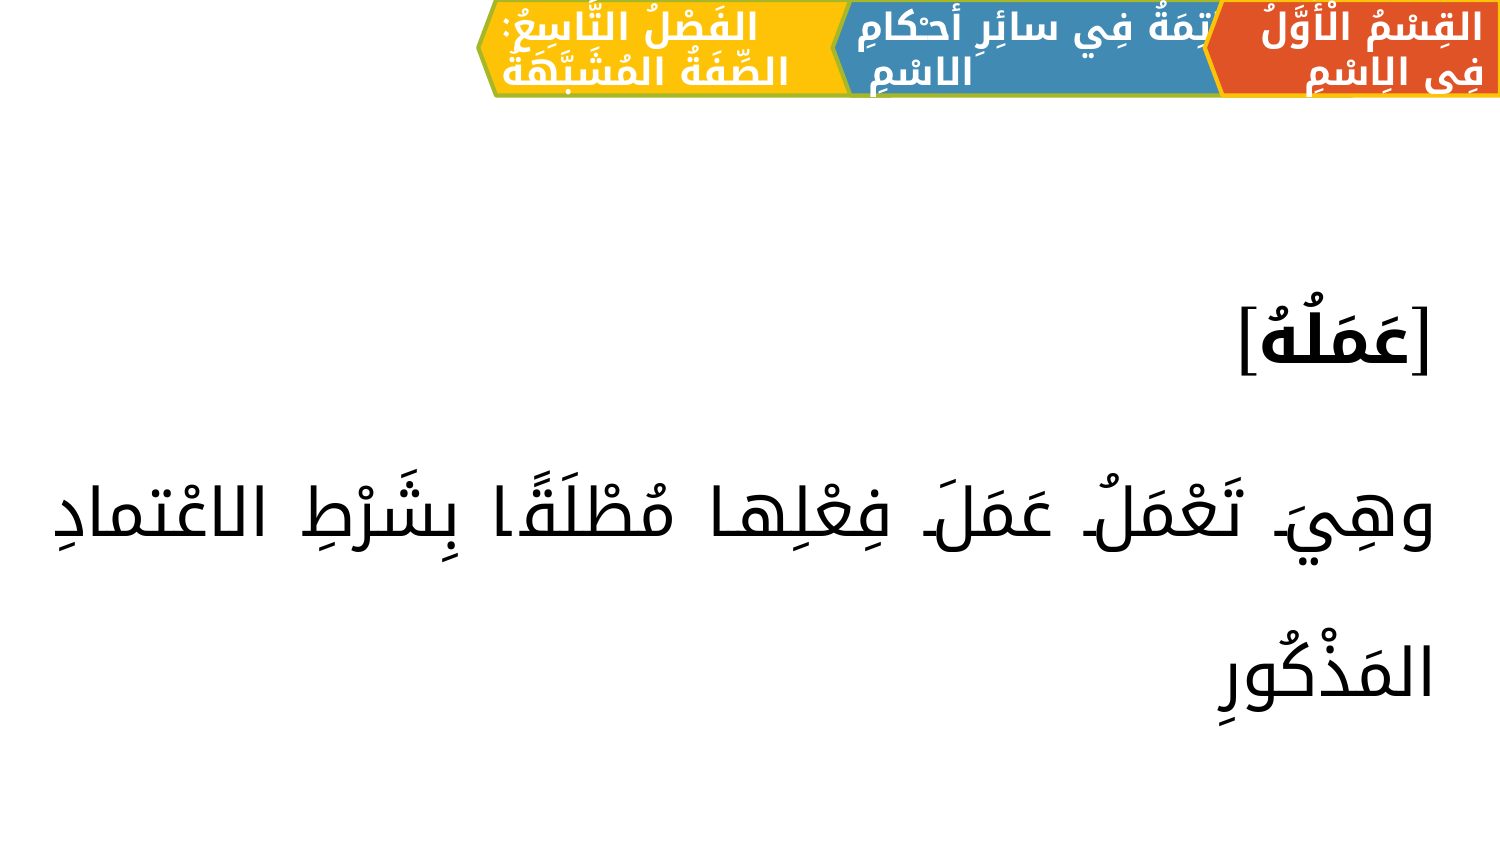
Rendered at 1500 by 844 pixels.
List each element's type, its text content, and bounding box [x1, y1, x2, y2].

text_box الْخَاتِمَةُ فِي سائِرِ أحـْكامِ الاسْمِ [830, 0, 1221, 98]
list [عَمَلُهُ] وهِيَ تَعْمَلُ عَمَلَ فِعْلِها مُطْلَقًا بِشَرْطِ الاعْتمادِ المَذْكُورِ [29, 102, 1471, 824]
text_box الفَصْلُ التَّاسِعُ: الصِّفَةُ المُشَبَّهَةُ [476, 0, 849, 98]
text_box القِسْمُ الْأَوَّلُ فِي الِاسْمِ [1202, 0, 1500, 98]
